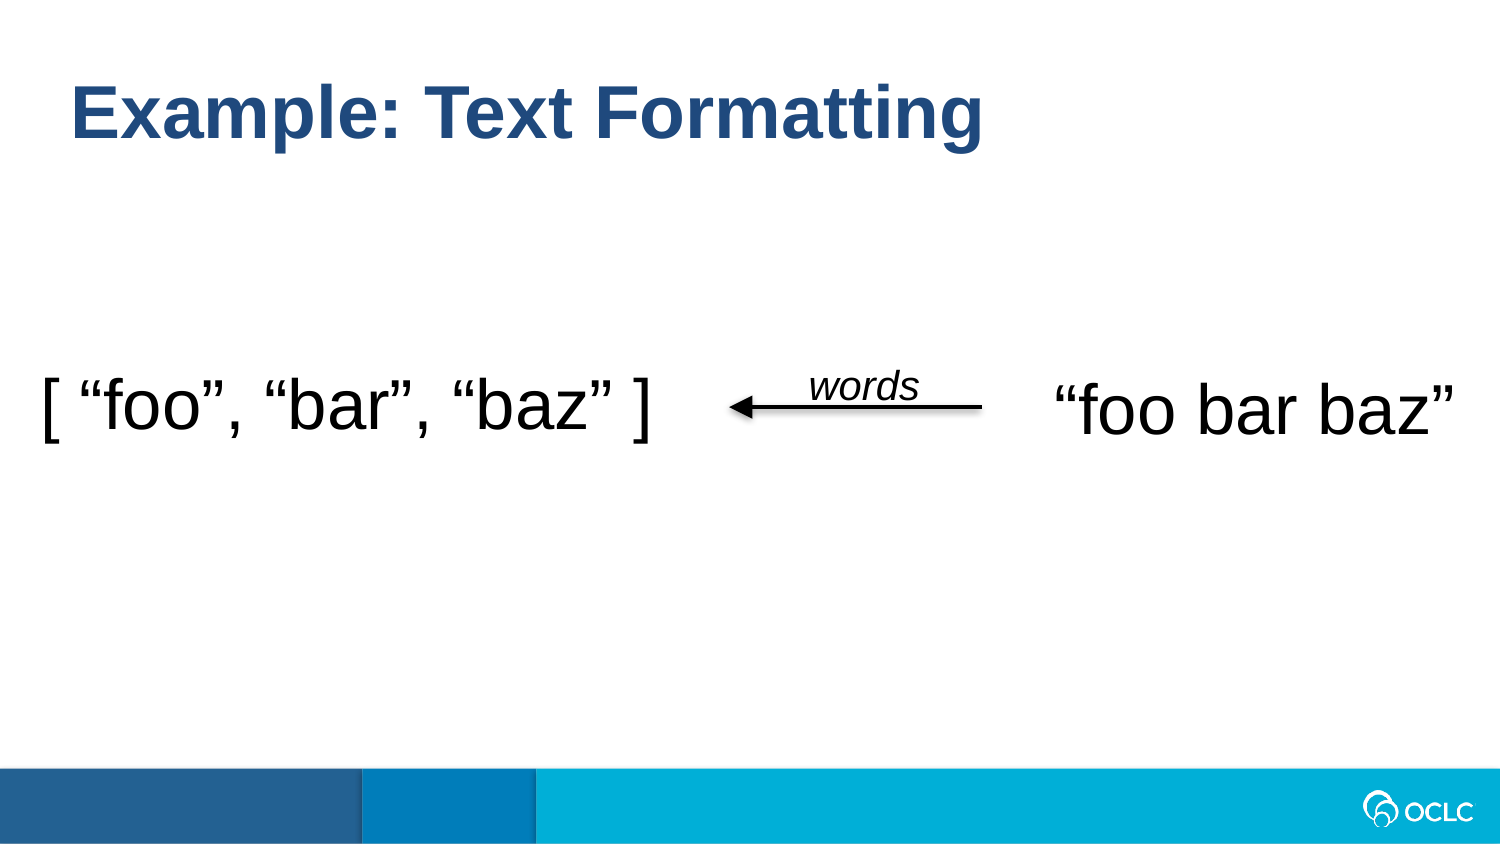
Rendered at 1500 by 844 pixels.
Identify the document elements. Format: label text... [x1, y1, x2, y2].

list Example: Text Formatting [55, 56, 1441, 169]
text_box [ “foo”, “bar”, “baz” ] [25, 351, 749, 452]
text_box words [793, 351, 936, 406]
text_box “foo bar baz” [1040, 356, 1471, 457]
